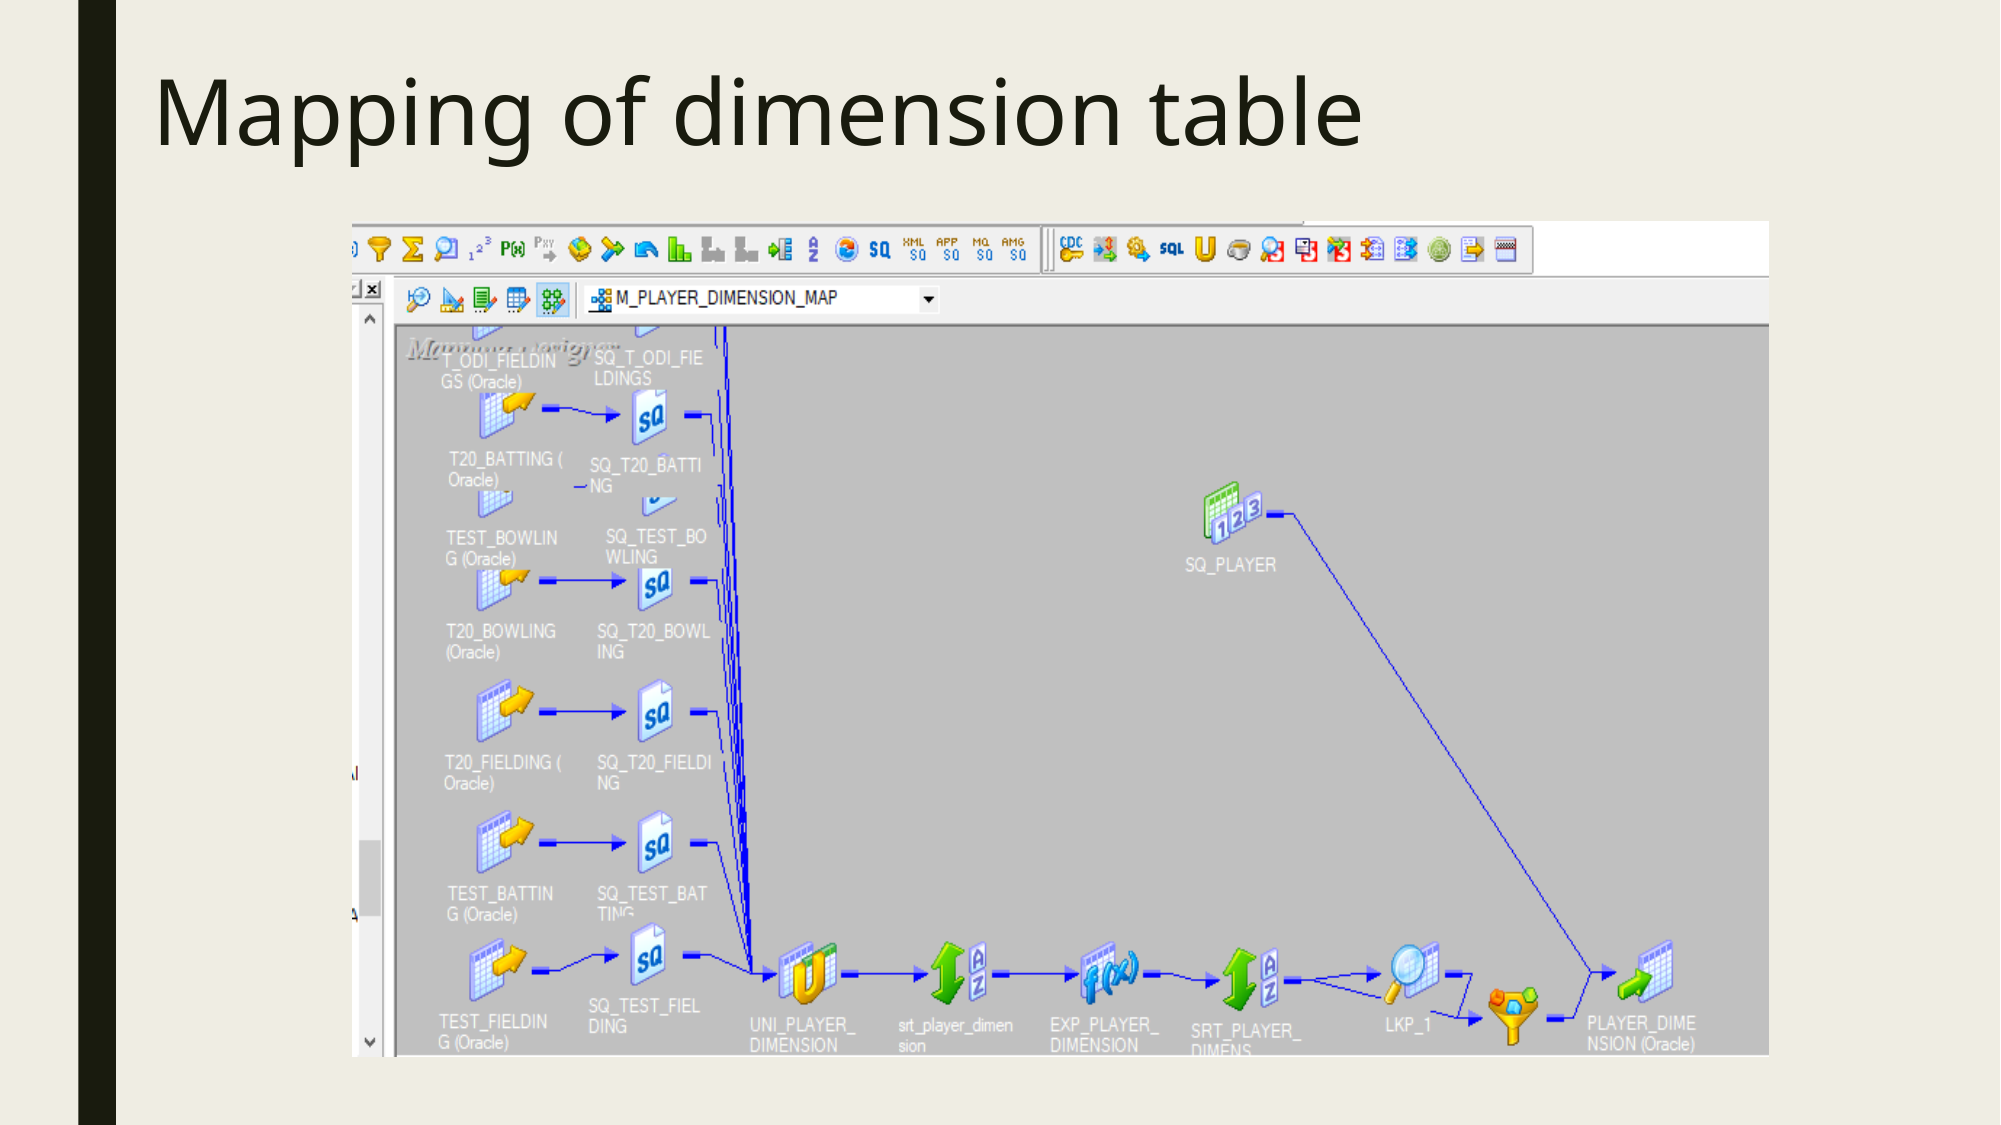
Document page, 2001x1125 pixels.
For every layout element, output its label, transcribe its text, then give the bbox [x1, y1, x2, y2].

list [352, 221, 1769, 1057]
title Mapping of dimension table [137, 59, 1863, 1057]
